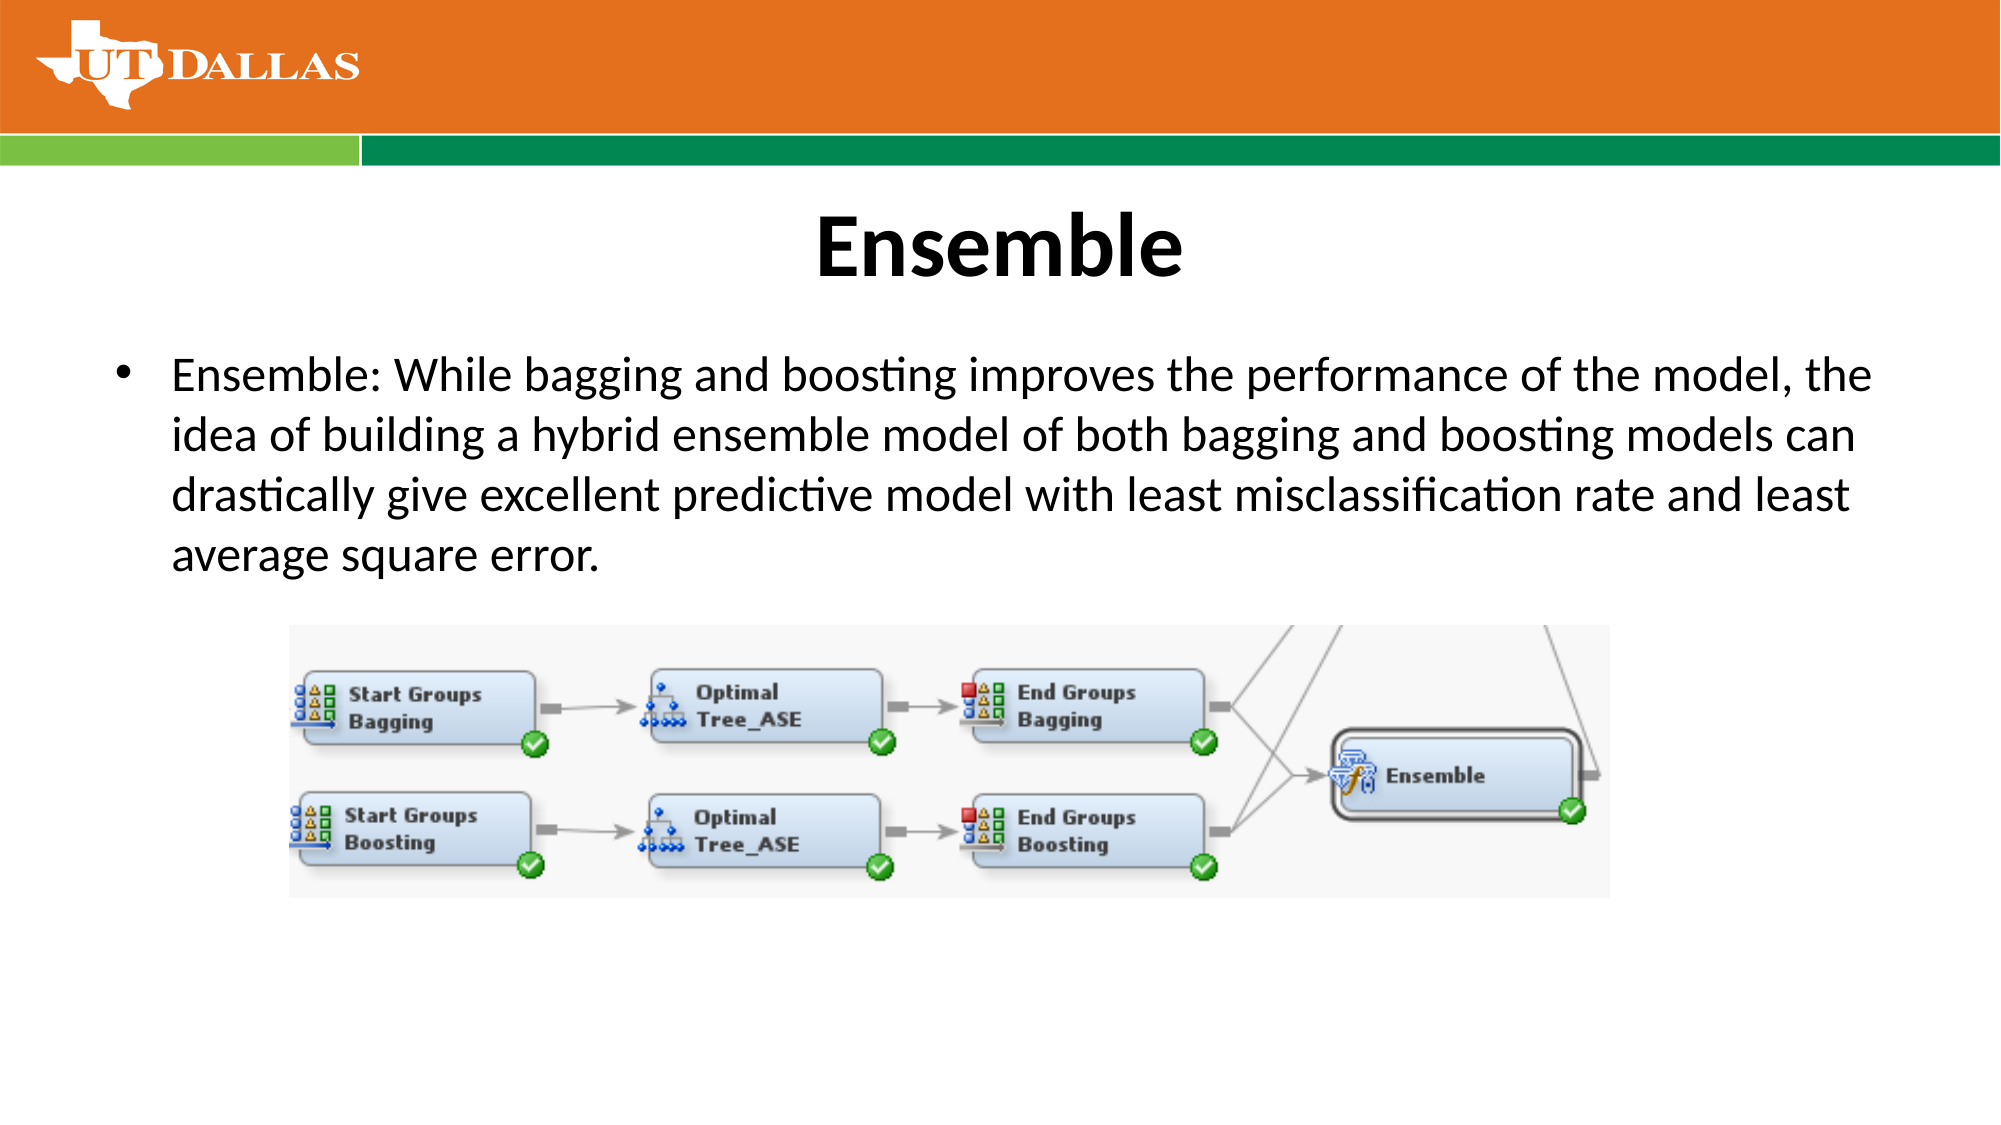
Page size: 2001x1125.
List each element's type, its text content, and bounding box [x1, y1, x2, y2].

picture [0, 0, 2000, 1125]
list Ensemble: While bagging and boosting improves the performance of the model, the idea of building a hybrid ensemble model of both bagging and boosting models can drastically give excellent predictive model with least misclassification rate and least average square error. [99, 333, 1900, 1077]
title Ensemble [99, 146, 1900, 333]
